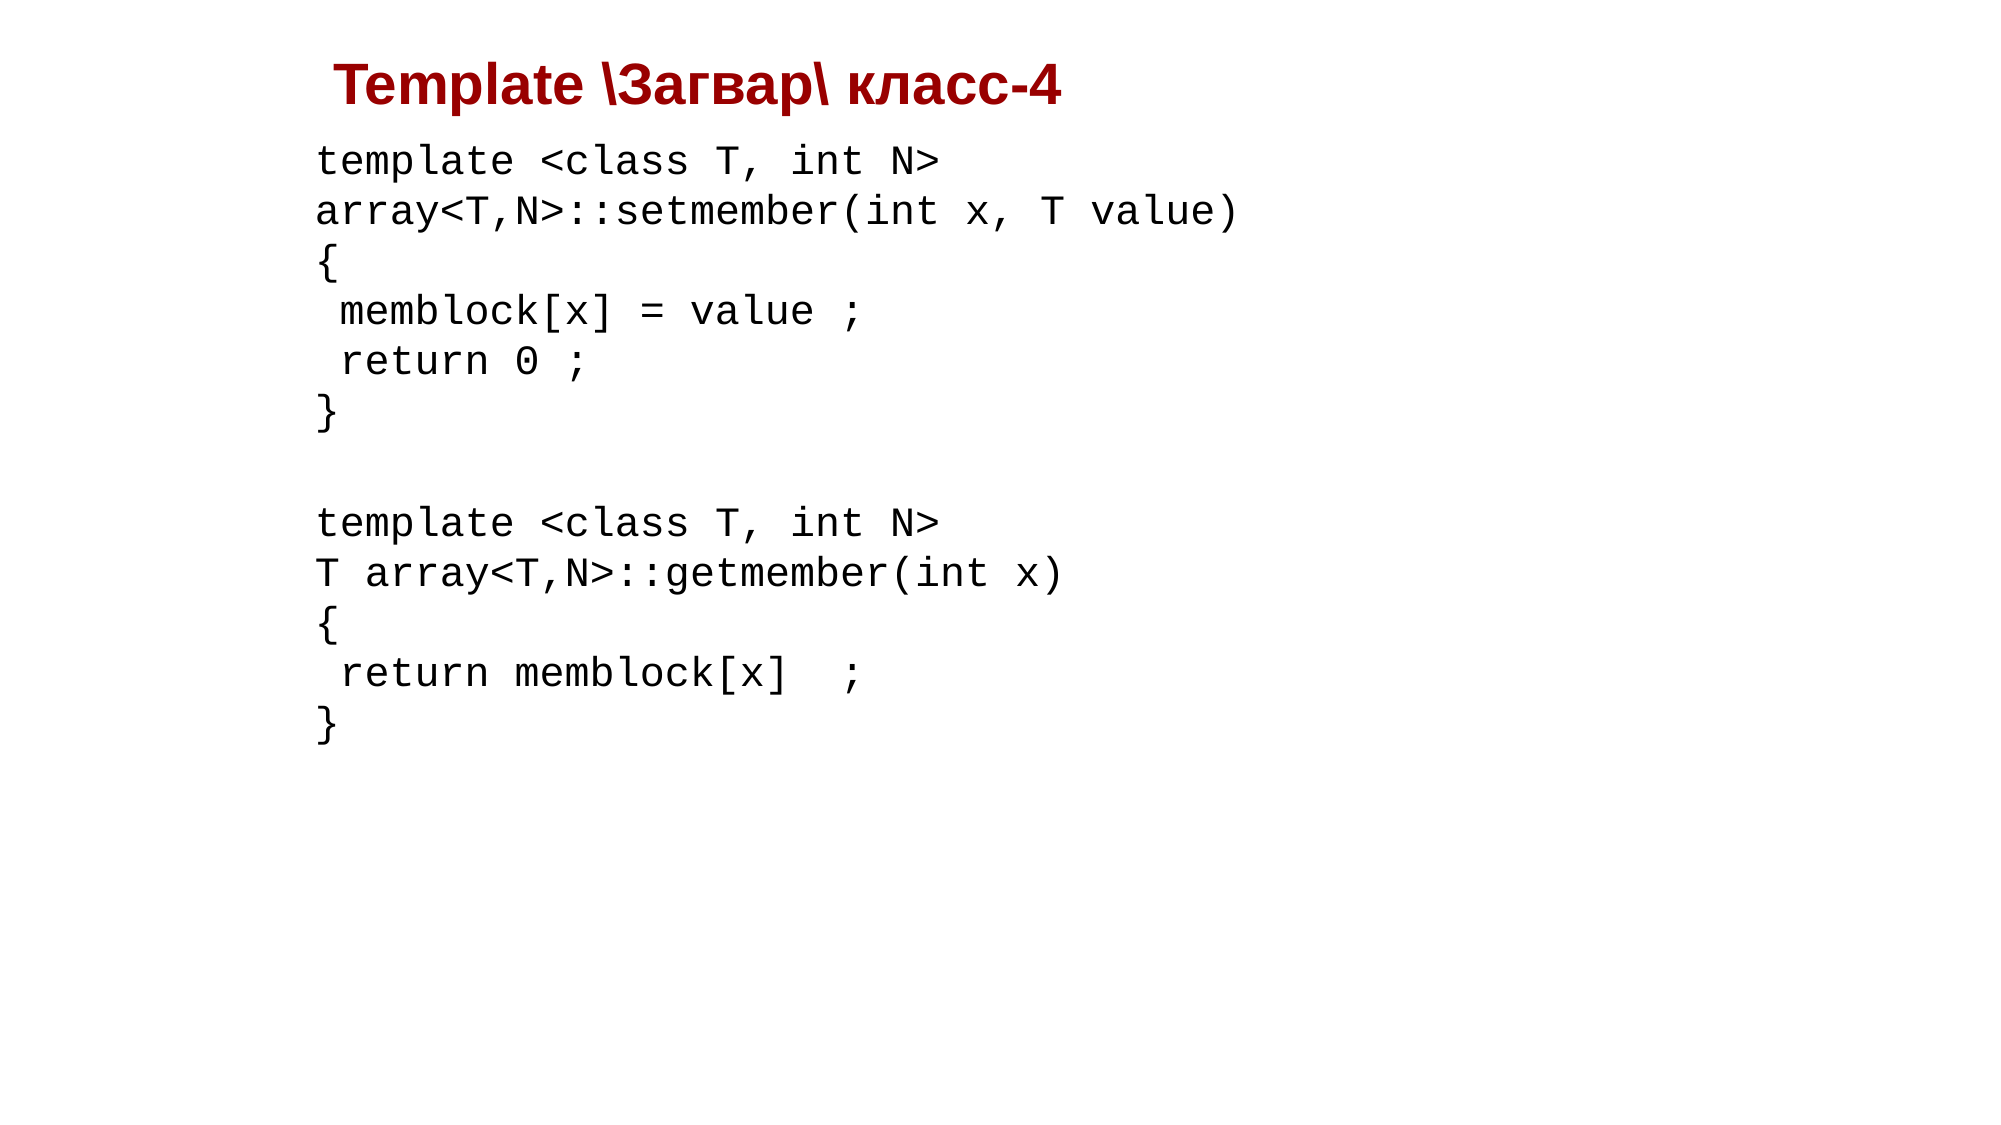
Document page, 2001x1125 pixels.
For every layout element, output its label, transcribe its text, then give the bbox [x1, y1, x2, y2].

text_box Template \Загвар\ класс-4 [318, 49, 1682, 113]
text_box template <class T, int N> T array<T,N>::getmember(int x) { return memblock[x] ; } [299, 487, 1638, 753]
text_box template <class T, int N> array<T,N>::setmember(int x, T value) { memblock[x] = value ; return 0 ; } [299, 124, 1638, 441]
